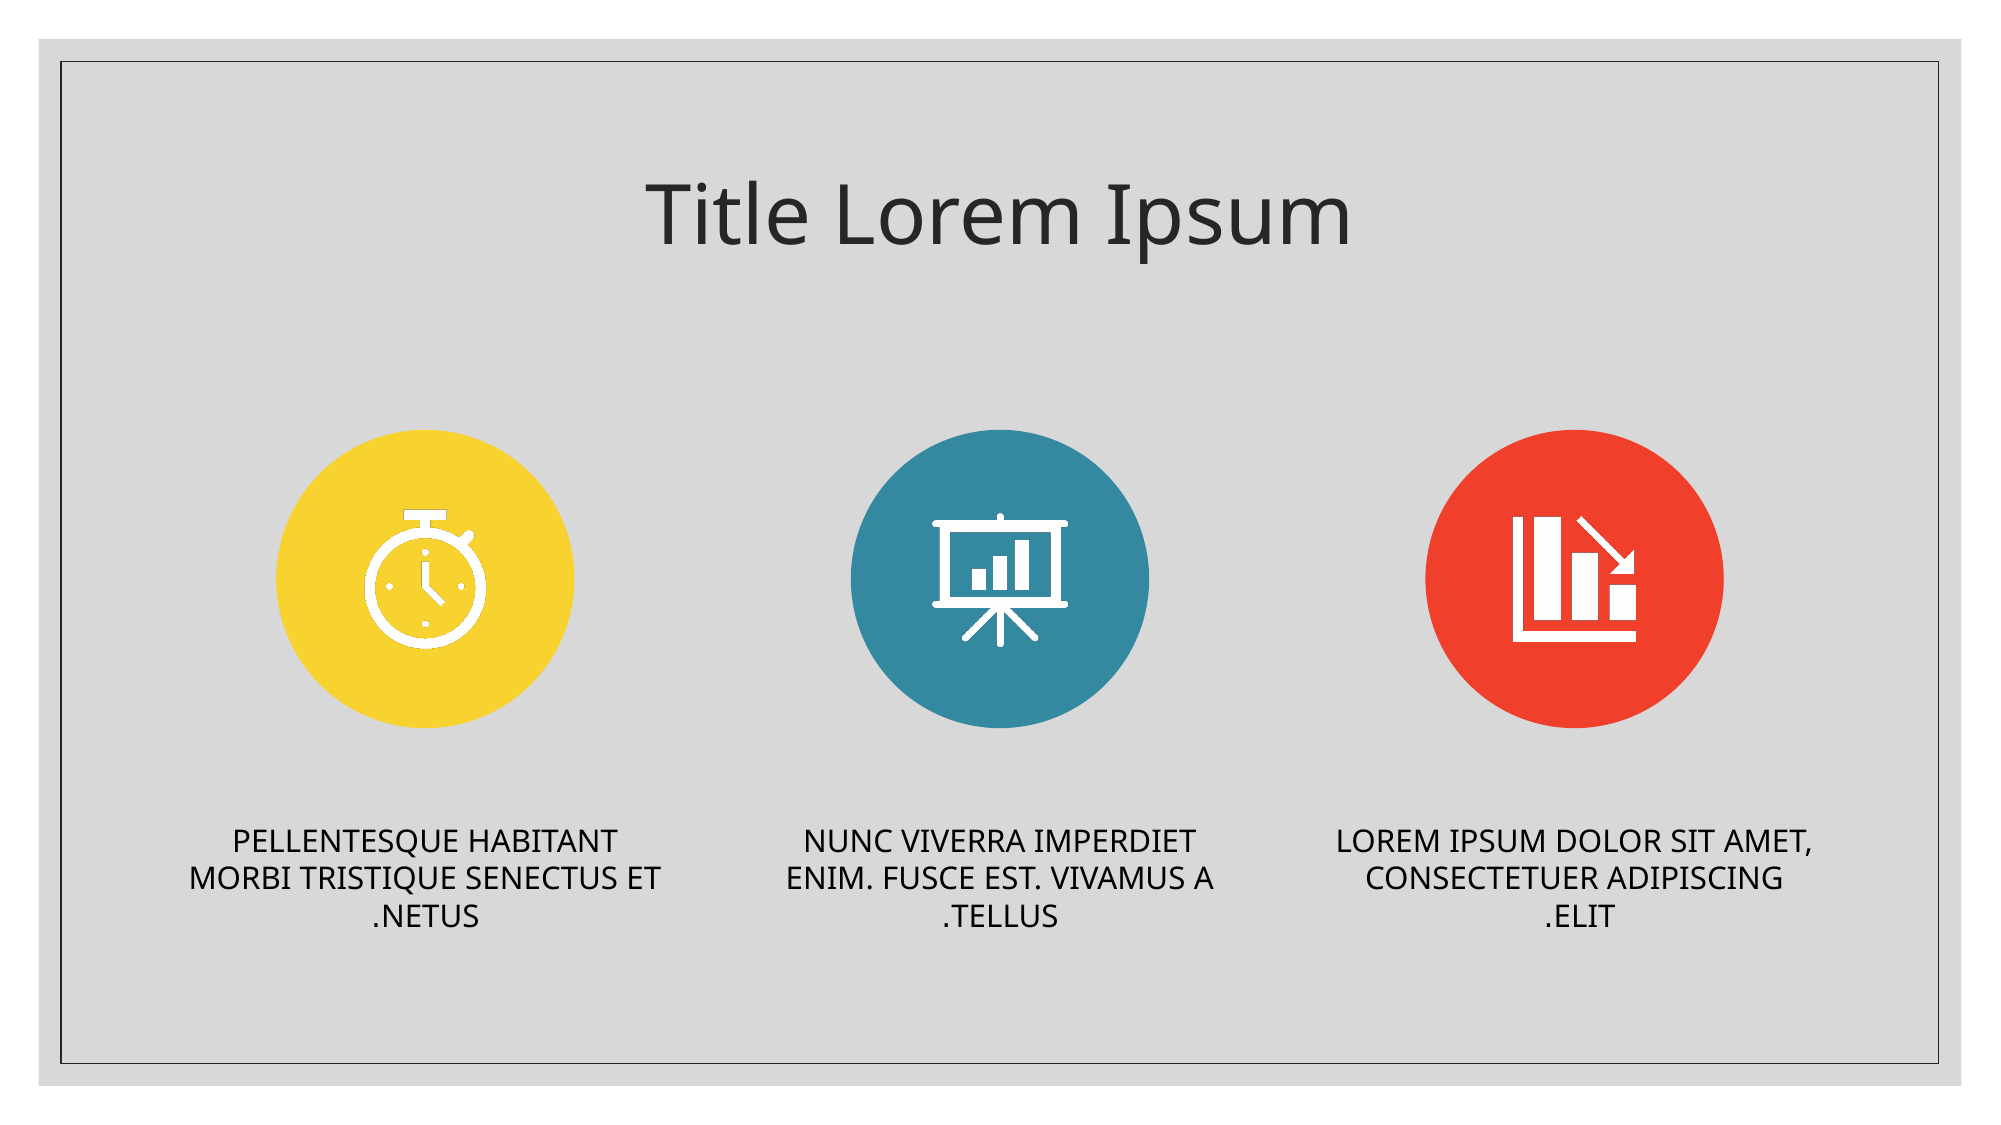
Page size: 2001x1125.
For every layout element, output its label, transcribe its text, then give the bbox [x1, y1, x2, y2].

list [174, 378, 1825, 991]
title Title Lorem Ipsum [175, 105, 1825, 331]
